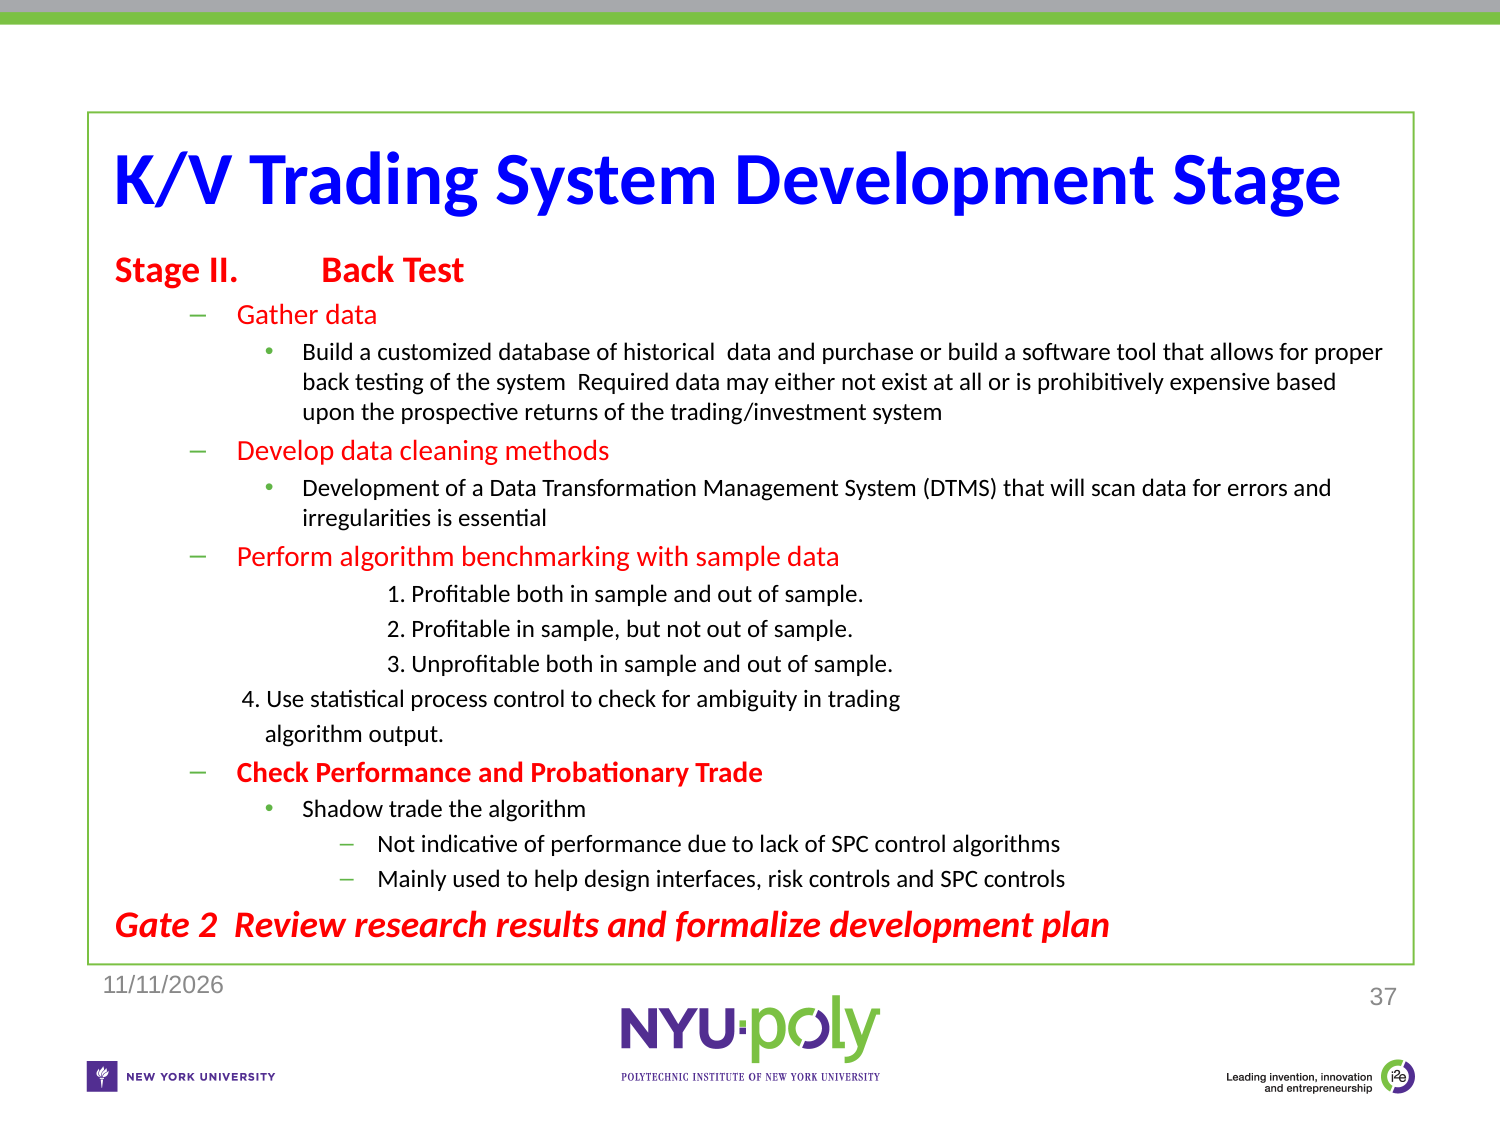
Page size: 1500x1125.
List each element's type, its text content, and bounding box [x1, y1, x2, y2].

slide_number 37 [1062, 966, 1413, 1025]
title K/V Trading System Development Stage [99, 112, 1400, 237]
list Stage II. Back Test Gather data Build a customized database of historical data and purchase or build a software tool that allows for proper back testing of the system Required data may either not exist at all or is prohibitively expensive based upon the prospective returns of the trading/investment system Develop data cleaning methods Development of a Data Transformation Management System (DTMS) that will scan data for errors and irregularities is essential Perform algorithm benchmarking with sample data 1. Profitable both in sample and out of sample. 2. Profitable in sample, but not out of sample. 3. Unprofitable both in sample and out of sample. 4. Use statistical process control to check for ambiguity in trading algorithm output. Check Performance and Probationary Trade Shadow trade the algorithm Not indicative of performance due to lack of SPC control algorithms Mainly used to help design interfaces, risk controls and SPC controls Gate 2 Review research results and formalize development plan [99, 237, 1413, 966]
picture [0, 0, 1500, 1125]
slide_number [87, 962, 288, 1005]
